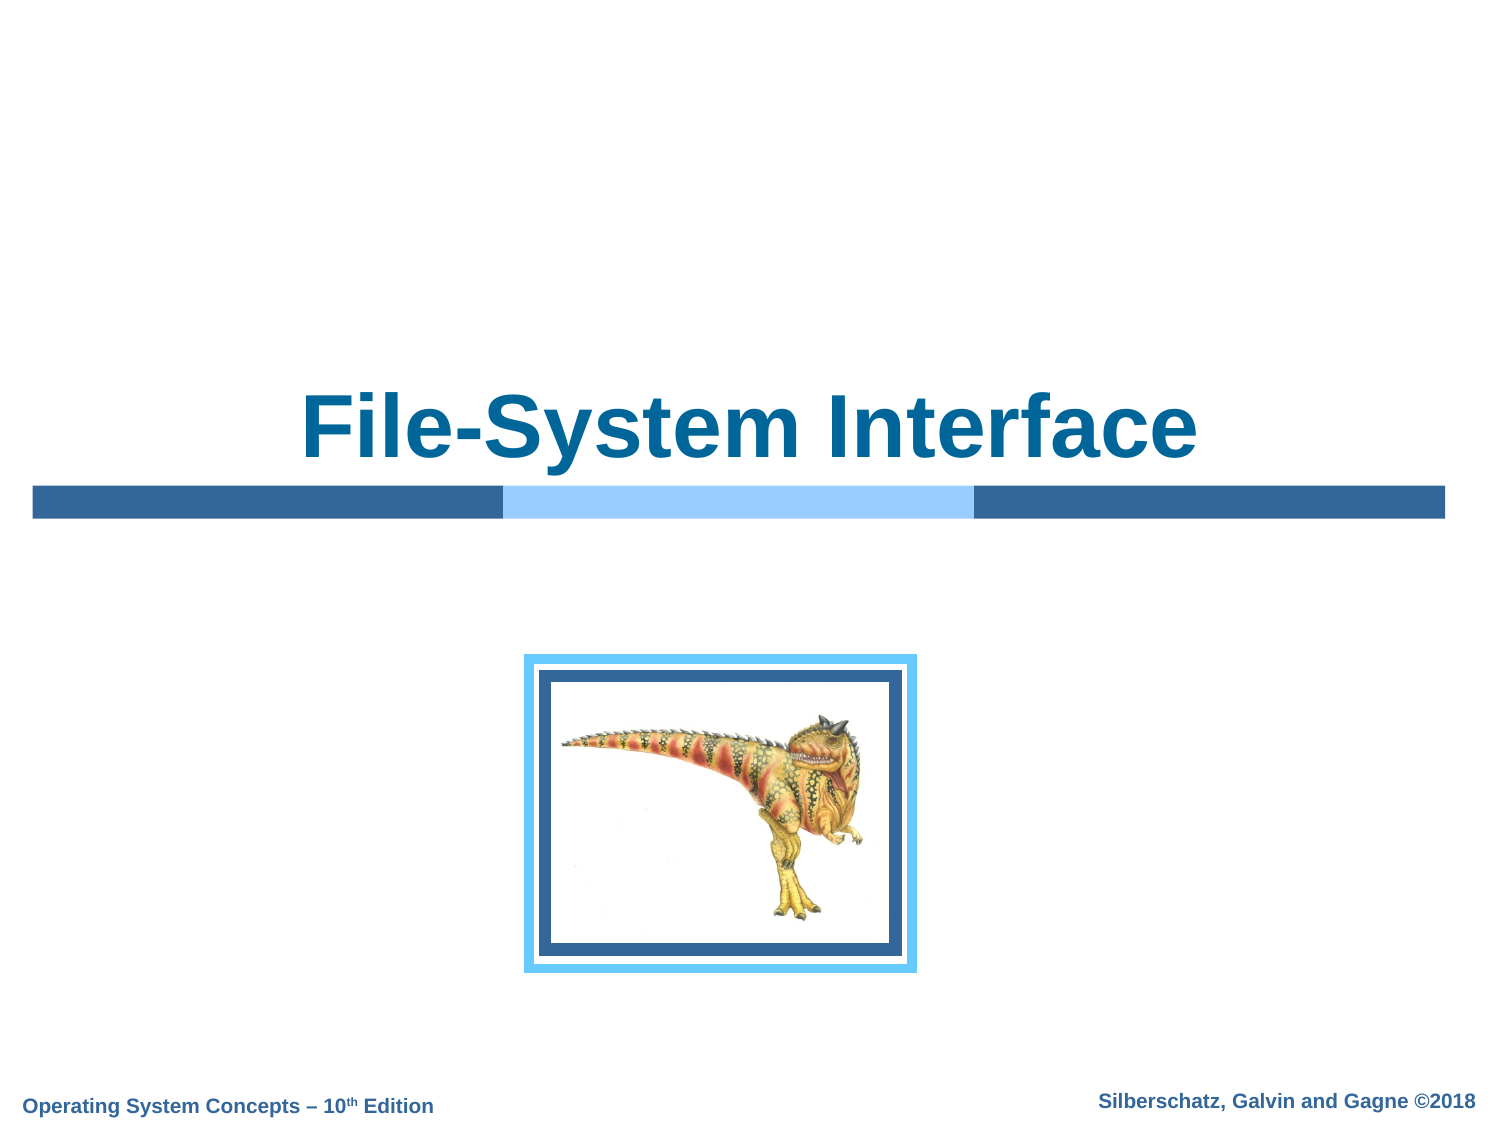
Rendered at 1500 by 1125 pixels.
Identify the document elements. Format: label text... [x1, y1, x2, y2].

title File-System Interface [112, 133, 1388, 483]
picture [551, 682, 889, 943]
